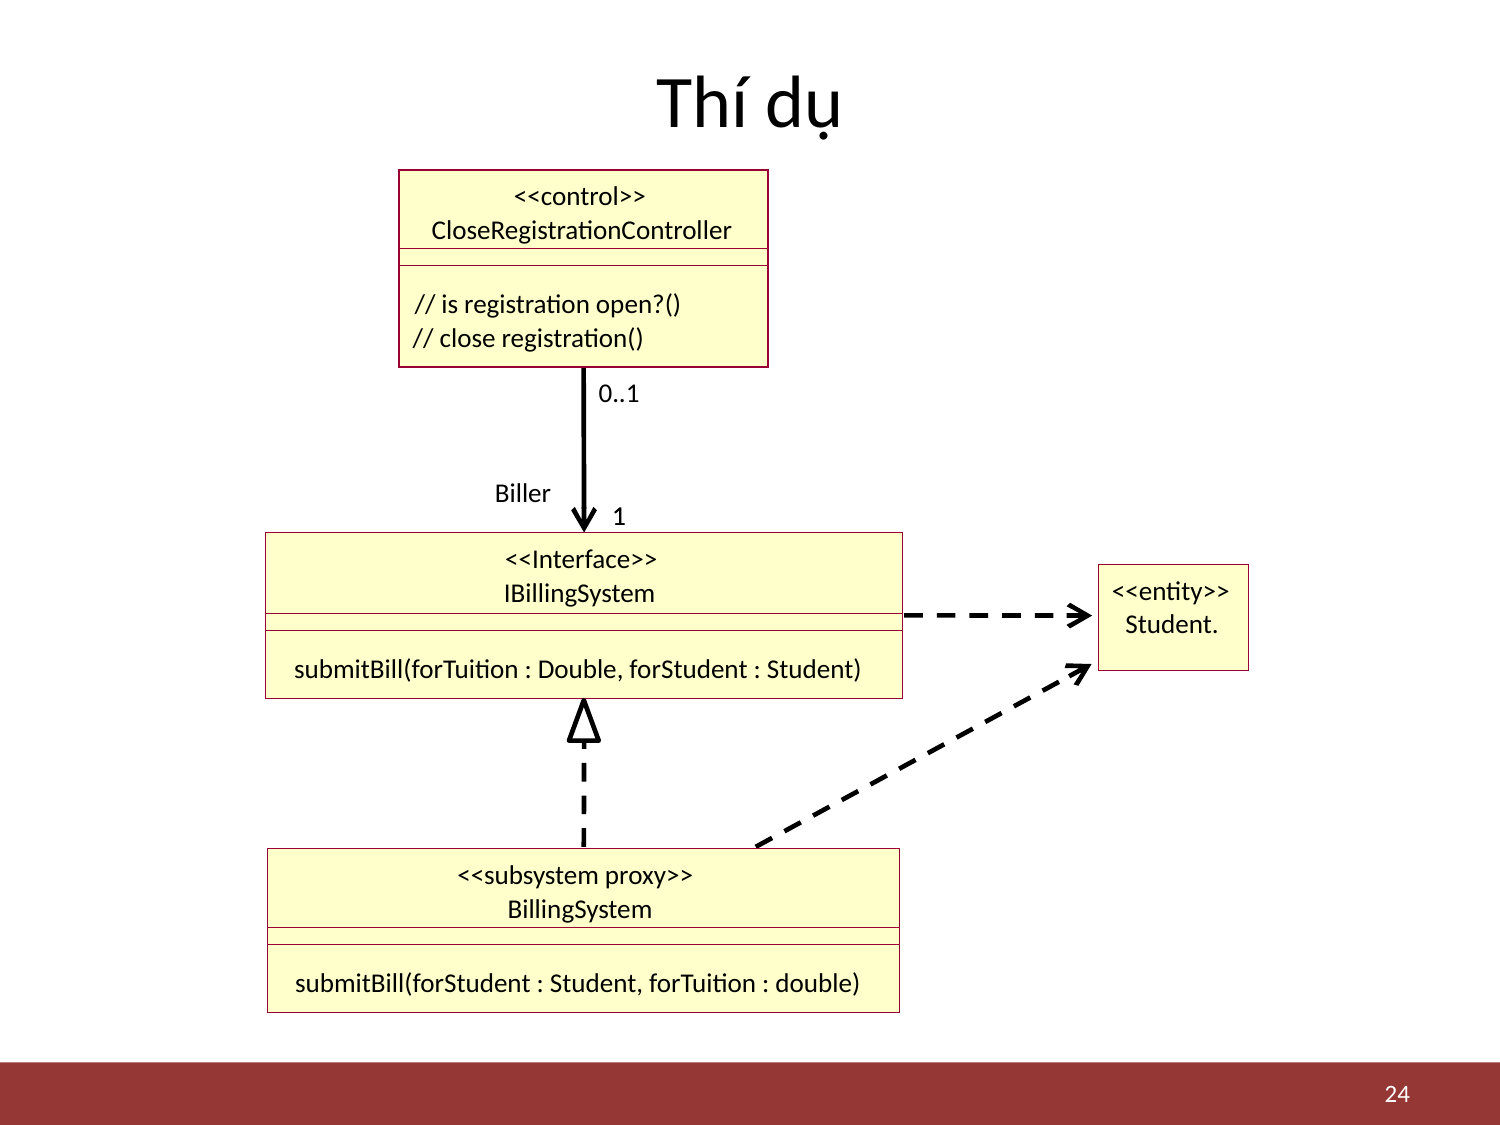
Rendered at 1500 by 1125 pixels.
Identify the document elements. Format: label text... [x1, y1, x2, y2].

text_box [265, 532, 903, 613]
text_box <<subsystem proxy>> [457, 857, 694, 891]
text_box 1 [611, 498, 626, 532]
text_box [568, 700, 599, 741]
text_box [1098, 564, 1249, 671]
text_box <<entity>> [1111, 572, 1230, 606]
text_box BillingSystem [507, 891, 653, 924]
title Thí dụ [75, 45, 1425, 150]
text_box submitBill(forStudent : Student, forTuition : double) [295, 965, 861, 999]
text_box [267, 927, 900, 944]
text_box [399, 248, 769, 265]
text_box [1066, 664, 1092, 685]
text_box CloseRegistrationController [431, 212, 733, 245]
text_box <<control>> [513, 178, 647, 211]
text_box [265, 630, 903, 699]
text_box [399, 169, 769, 248]
text_box [267, 848, 900, 927]
text_box [267, 944, 900, 1013]
text_box // close registration() [412, 320, 645, 353]
slide_number 24 [1074, 1072, 1425, 1113]
text_box <<Interface>> [505, 541, 658, 574]
text_box [572, 367, 596, 532]
text_box Biller [494, 475, 562, 508]
text_box // is registration open?() [414, 286, 682, 319]
text_box [265, 613, 903, 630]
text_box 0..1 [598, 375, 640, 408]
text_box [399, 265, 769, 367]
text_box submitBill(forTuition : Double, forStudent : Student) [294, 651, 862, 685]
text_box Student. [1125, 606, 1219, 640]
text_box IBillingSystem [503, 575, 656, 608]
text_box [1069, 604, 1093, 627]
